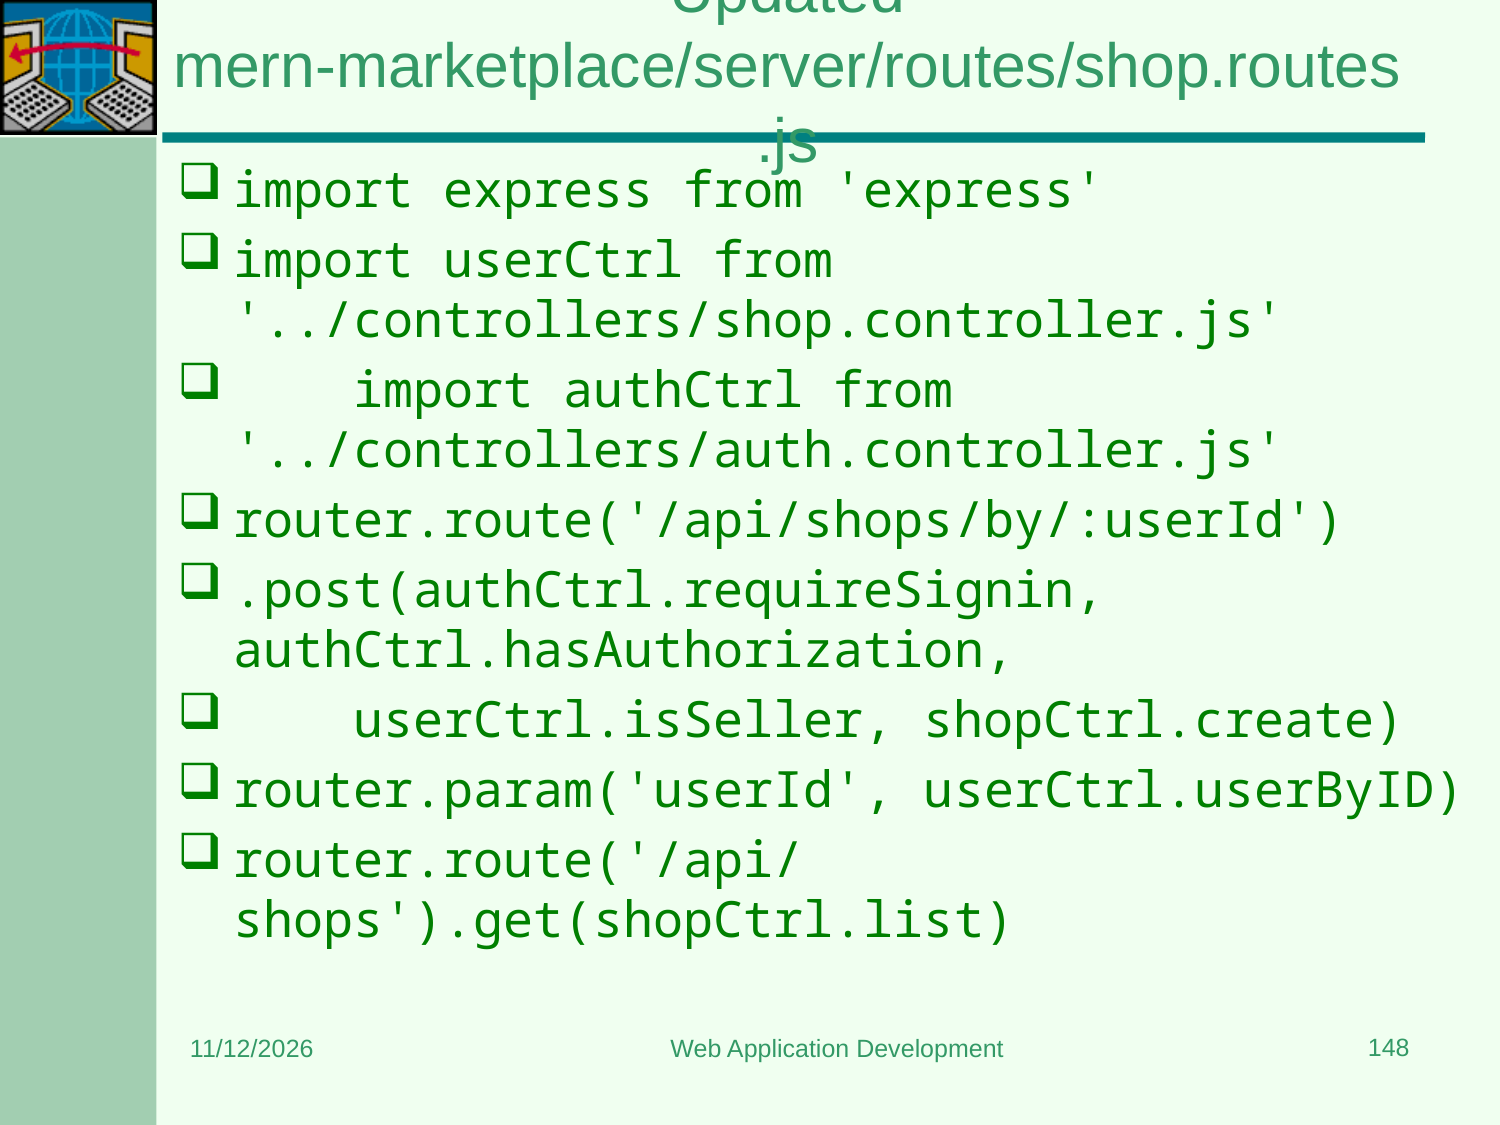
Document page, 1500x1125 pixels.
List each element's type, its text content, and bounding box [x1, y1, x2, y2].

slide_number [174, 1024, 438, 1104]
list import express from 'express' import userCtrl from '../controllers/shop.controller.js' import authCtrl from '../controllers/auth.controller.js' router.route('/api/shops/by/:userId') .post(authCtrl.requireSignin, authCtrl.hasAuthorization, userCtrl.isSeller, shopCtrl.create) router.param('userId', userCtrl.userByID) router.route('/api/shops').get(shopCtrl.list) [162, 149, 1488, 1013]
slide_number 148 [1237, 1024, 1426, 1103]
picture [0, 0, 157, 135]
title Updated mern-marketplace/server/routes/shop.routes.js [150, 0, 1425, 125]
footer Web Application Development [462, 1024, 1213, 1104]
